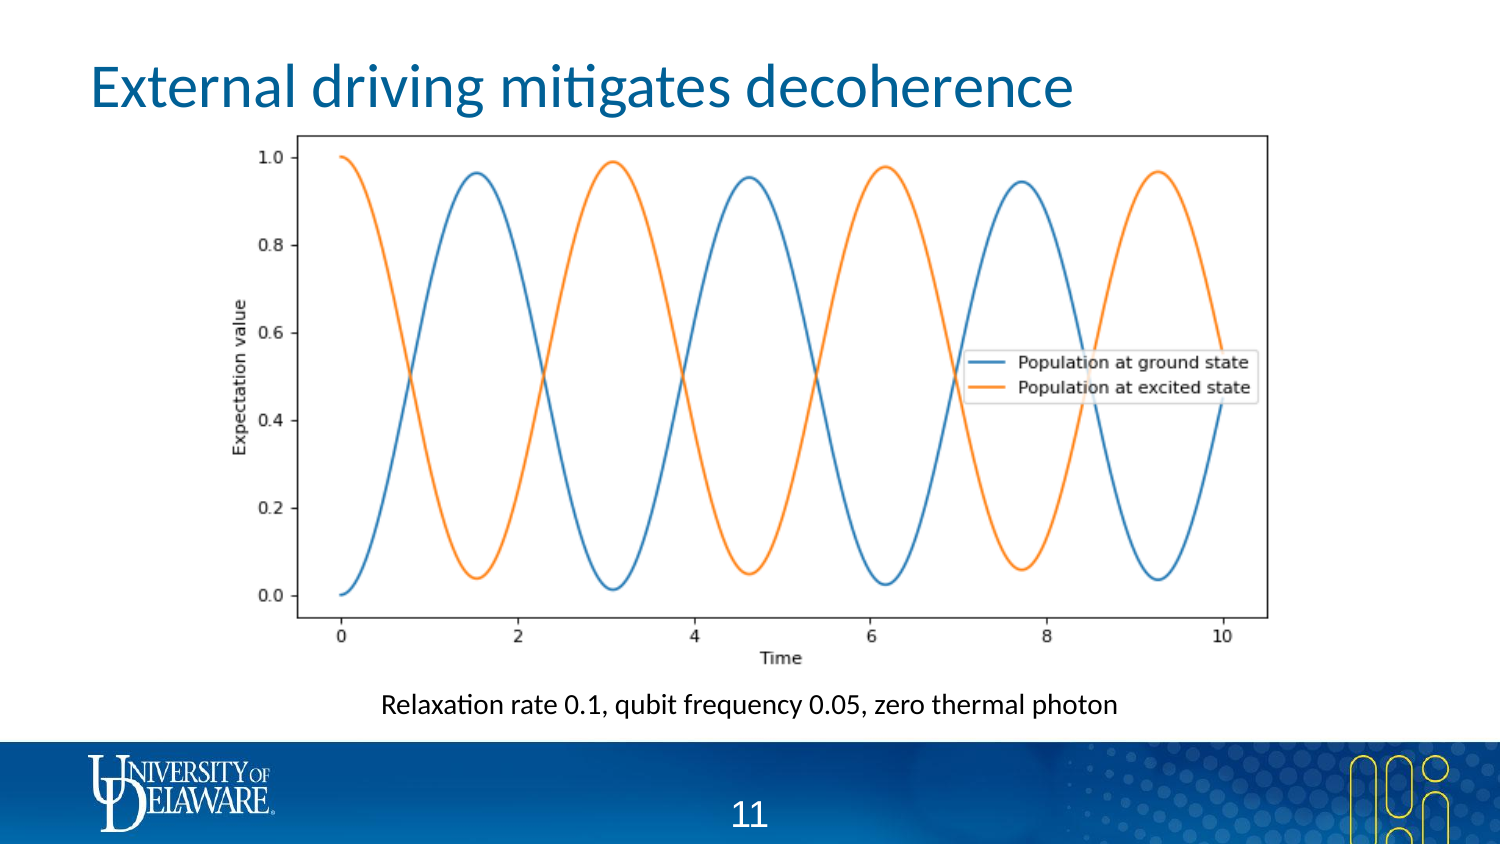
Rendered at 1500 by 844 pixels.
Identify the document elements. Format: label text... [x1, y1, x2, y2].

picture [0, 0, 1500, 844]
slide_number ‹#› [575, 782, 925, 828]
title External driving mitigates decoherence [75, 21, 1425, 144]
text_box Relaxation rate 0.1, qubit frequency 0.05, zero thermal photon [359, 689, 1141, 736]
